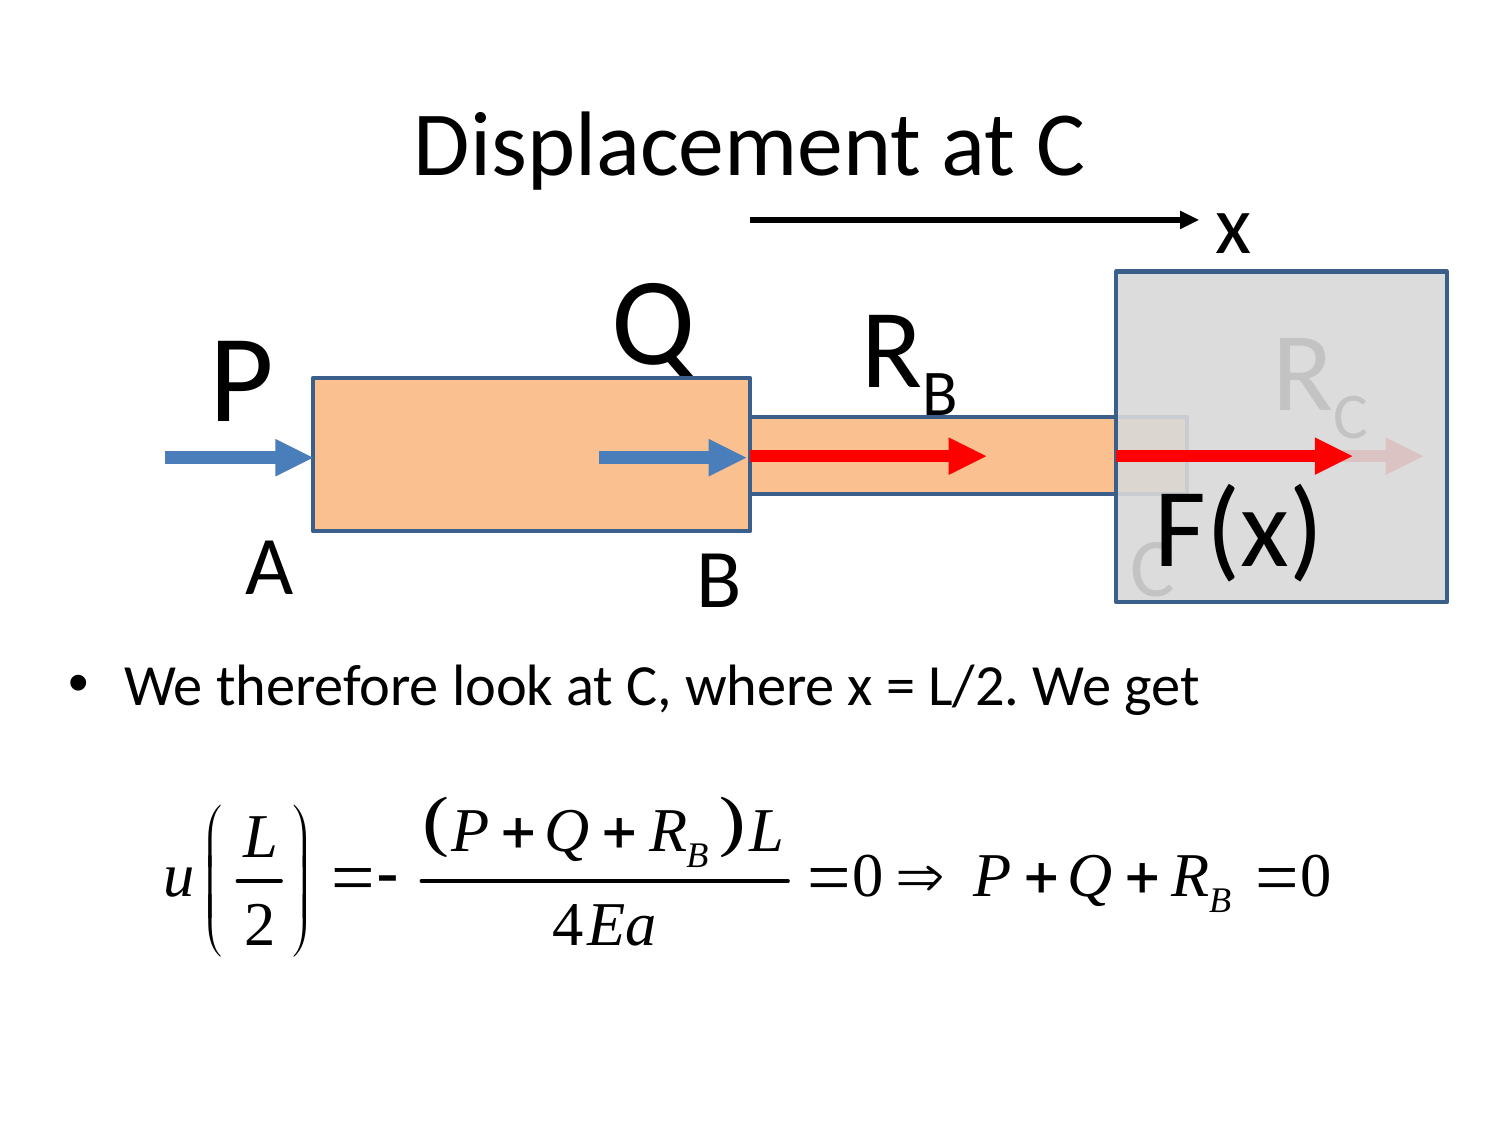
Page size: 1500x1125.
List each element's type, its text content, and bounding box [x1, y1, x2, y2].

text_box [164, 162, 1448, 634]
title Displacement at C [75, 45, 1425, 233]
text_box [155, 787, 1344, 970]
list We therefore look at C, where x = L/2. We get [53, 639, 1447, 1012]
